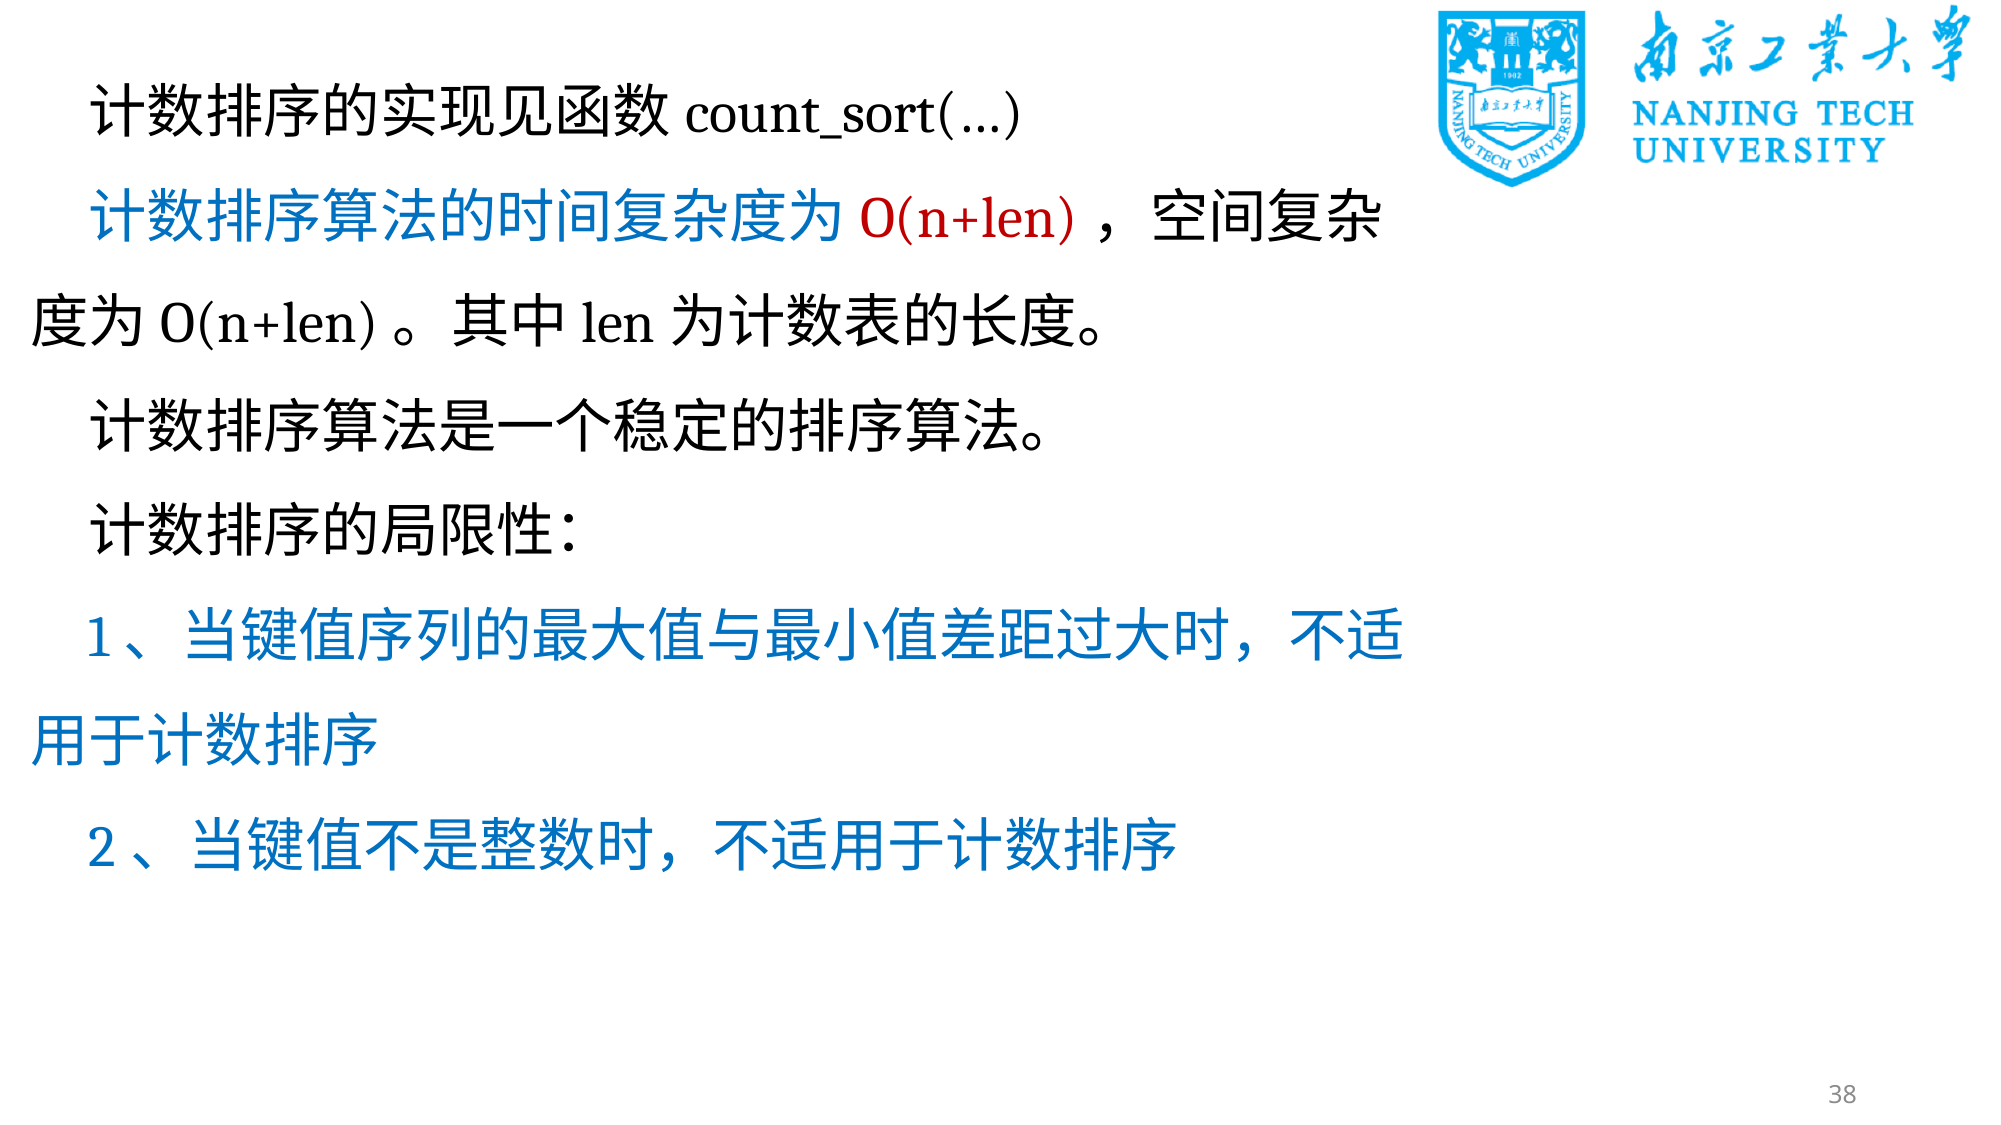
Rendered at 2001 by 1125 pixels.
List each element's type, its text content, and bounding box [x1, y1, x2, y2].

picture [1454, 39, 1461, 52]
picture [1570, 19, 1578, 26]
list 计数排序的实现见函数count_sort(…) 计数排序算法的时间复杂度为O(n+len)，空间复杂度为O(n+len)。其中len为计数表的长度。 计数排序算法是一个稳定的排序算法。 计数排序的局限性： 1、当键值序列的最大值与最小值差距过大时，不适用于计数排序 2、当键值不是整数时，不适用于计数排序 [15, 32, 1446, 1069]
picture [1504, 55, 1508, 68]
picture [1515, 55, 1521, 68]
picture [1532, 19, 1566, 42]
picture [1464, 19, 1491, 44]
picture [1509, 33, 1516, 45]
picture [1543, 30, 1549, 39]
picture [1447, 19, 1462, 28]
picture [1434, 0, 2001, 191]
picture [1562, 40, 1570, 51]
picture [1447, 27, 1578, 178]
picture [1553, 30, 1560, 36]
picture [1483, 130, 1541, 145]
slide_number 38 [1421, 1066, 1872, 1125]
picture [1495, 19, 1529, 26]
